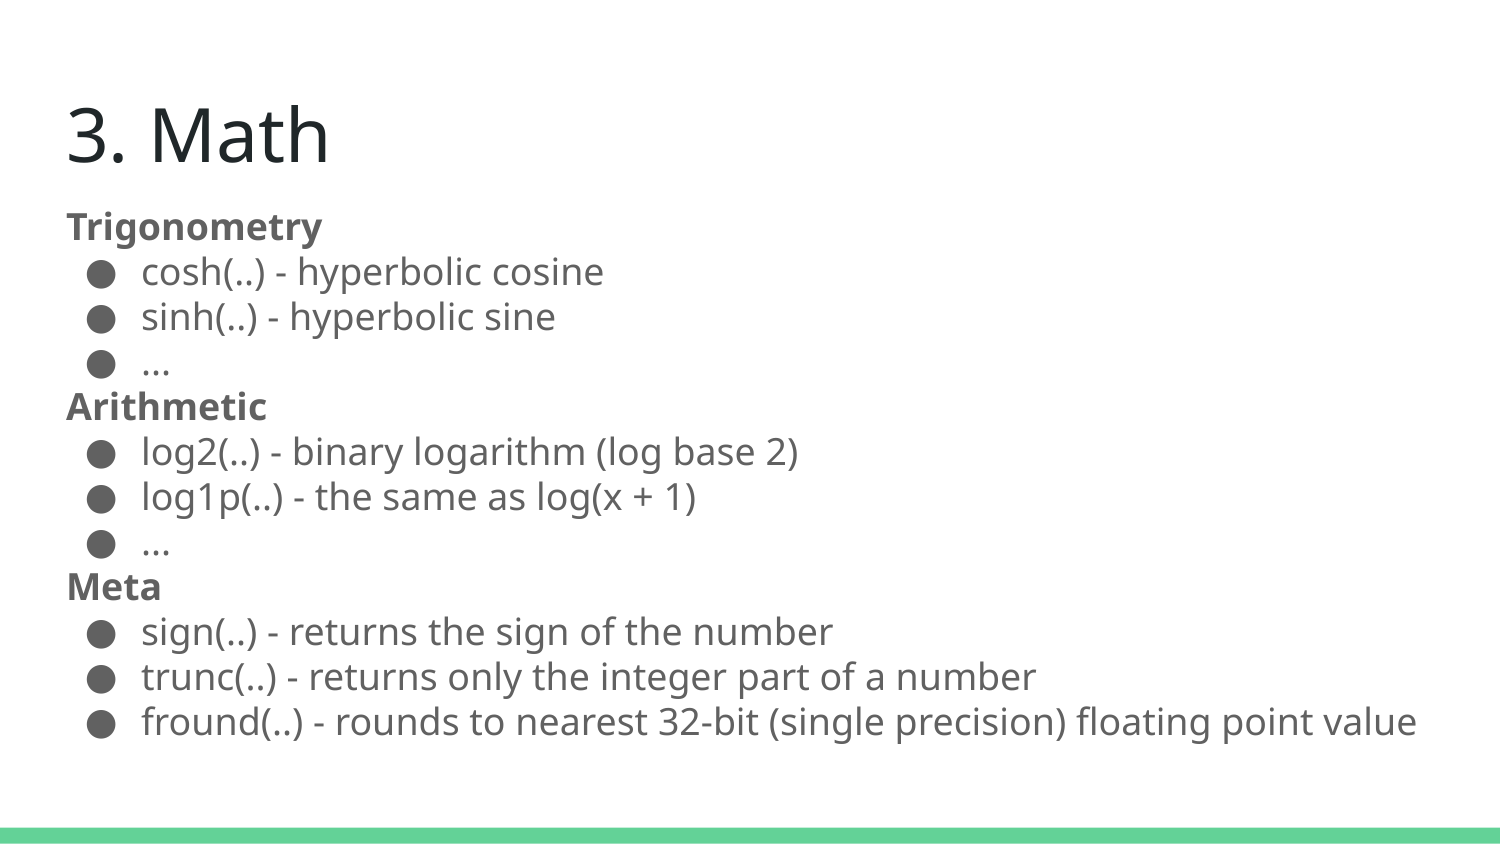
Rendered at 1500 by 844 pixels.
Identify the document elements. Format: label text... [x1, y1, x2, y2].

text_box Trigonometry cosh(..) - hyperbolic cosine sinh(..) - hyperbolic sine ... Arithmetic log2(..) - binary logarithm (log base 2) log1p(..) - the same as log(x + 1) ... Meta sign(..) - returns the sign of the number trunc(..) - returns only the integer part of a number fround(..) - rounds to nearest 32-bit (single precision) floating point value [51, 187, 1449, 778]
title 3. Math [51, 72, 1449, 187]
